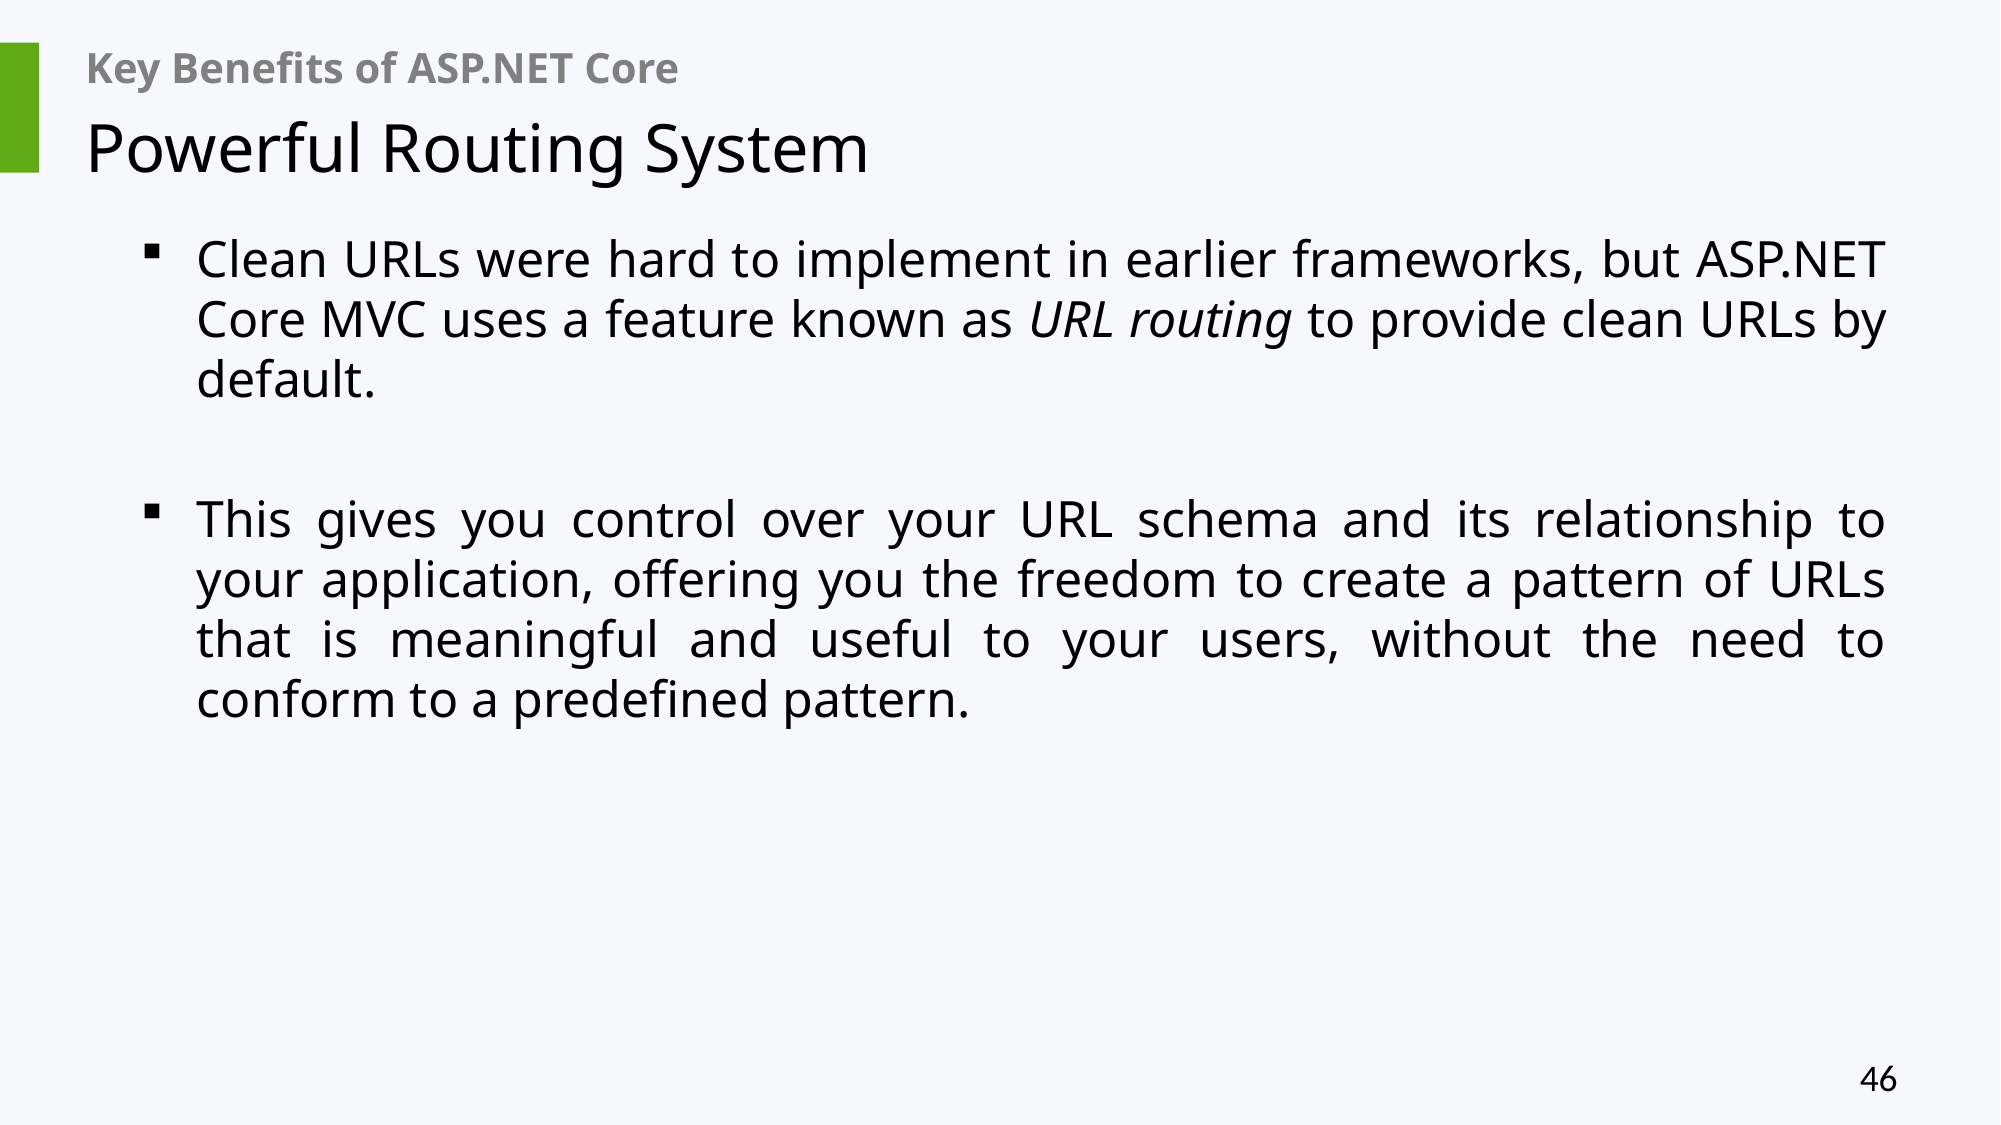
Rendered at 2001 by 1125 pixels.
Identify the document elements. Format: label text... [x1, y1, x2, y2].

list Clean URLs were hard to implement in earlier frameworks, but ASP.NET Core MVC uses a feature known as URL routing to provide clean URLs by default. This gives you control over your URL schema and its relationship to your application, offering you the freedom to create a pattern of URLs that is meaningful and useful to your users, without the need to conform to a predefined pattern. [125, 219, 1903, 1010]
list Powerful Routing System [70, 98, 1902, 169]
title Key Benefits of ASP.NET Core [70, 42, 1902, 90]
